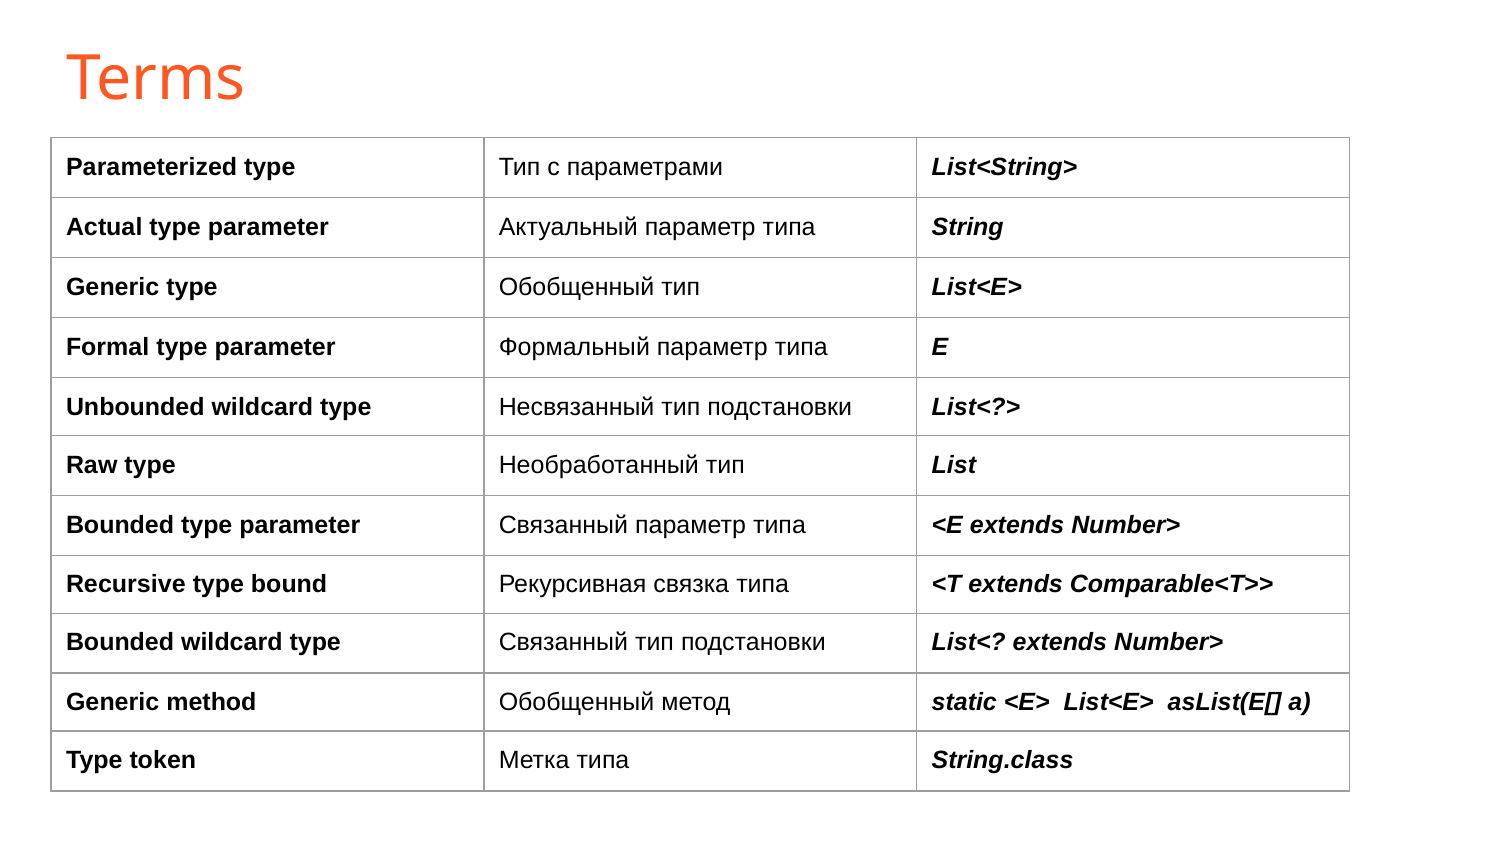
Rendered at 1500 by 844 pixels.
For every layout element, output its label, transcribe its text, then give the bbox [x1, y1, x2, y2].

table_cell List<? extends Number> [917, 614, 1349, 672]
table_header Тип с параметрами [485, 138, 916, 197]
table_cell Raw type [52, 436, 483, 495]
table_cell <T extends Comparable<T>> [917, 556, 1349, 613]
table_cell List [917, 436, 1349, 495]
table_header Parameterized type [52, 138, 483, 197]
table_cell Actual type parameter [52, 198, 483, 257]
table_cell static <E> List<E> asList(E[] a) [917, 674, 1349, 730]
table_cell List<E> [917, 258, 1349, 317]
title Terms [51, 22, 1449, 120]
table_cell String.class [917, 732, 1349, 790]
table_cell String [917, 198, 1349, 257]
table_cell Formal type parameter [52, 318, 483, 377]
table_header List<String> [917, 138, 1349, 197]
table_cell E [917, 318, 1349, 377]
table_cell Bounded wildcard type [52, 614, 483, 672]
table_cell Обобщенный тип [485, 258, 916, 317]
table_cell Рекурсивная связка типа [485, 556, 916, 613]
table_cell Generic method [52, 674, 483, 730]
table_cell Метка типа [485, 732, 916, 790]
table_cell Несвязанный тип подстановки [485, 378, 916, 435]
table_cell Связанный параметр типа [485, 496, 916, 555]
table_cell Recursive type bound [52, 556, 483, 613]
table_cell Связанный тип подстановки [485, 614, 916, 672]
table_cell Актуальный параметр типа [485, 198, 916, 257]
table_cell Формальный параметр типа [485, 318, 916, 377]
table_cell <E extends Number> [917, 496, 1349, 555]
table_cell Unbounded wildcard type [52, 378, 483, 435]
table_cell Generic type [52, 258, 483, 317]
table_cell Bounded type parameter [52, 496, 483, 555]
table_cell Необработанный тип [485, 436, 916, 495]
table_cell Обобщенный метод [485, 674, 916, 730]
table_cell List<?> [917, 378, 1349, 435]
table_cell Type token [52, 732, 483, 790]
